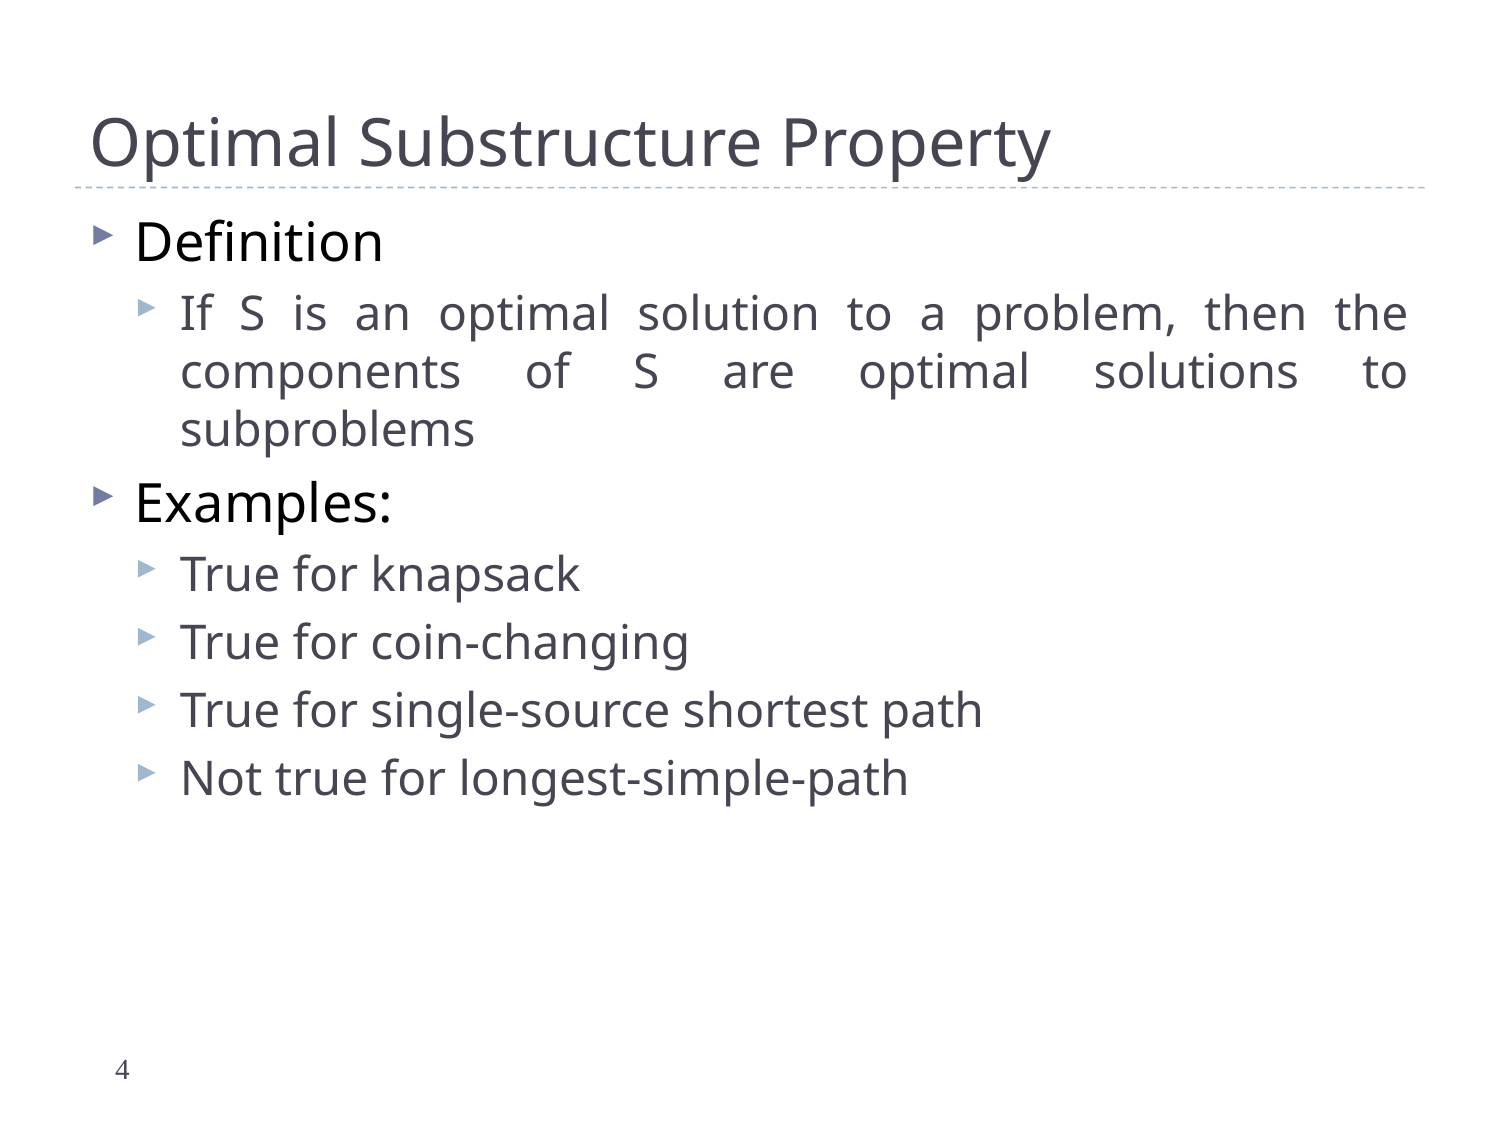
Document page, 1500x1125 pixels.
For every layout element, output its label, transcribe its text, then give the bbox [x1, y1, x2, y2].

title Optimal Substructure Property [75, 24, 1425, 188]
list Definition If S is an optimal solution to a problem, then the components of S are optimal solutions to subproblems Examples: True for knapsack True for coin-changing True for single-source shortest path Not true for longest-simple-path [75, 200, 1425, 1010]
slide_number 4 [100, 1042, 426, 1103]
